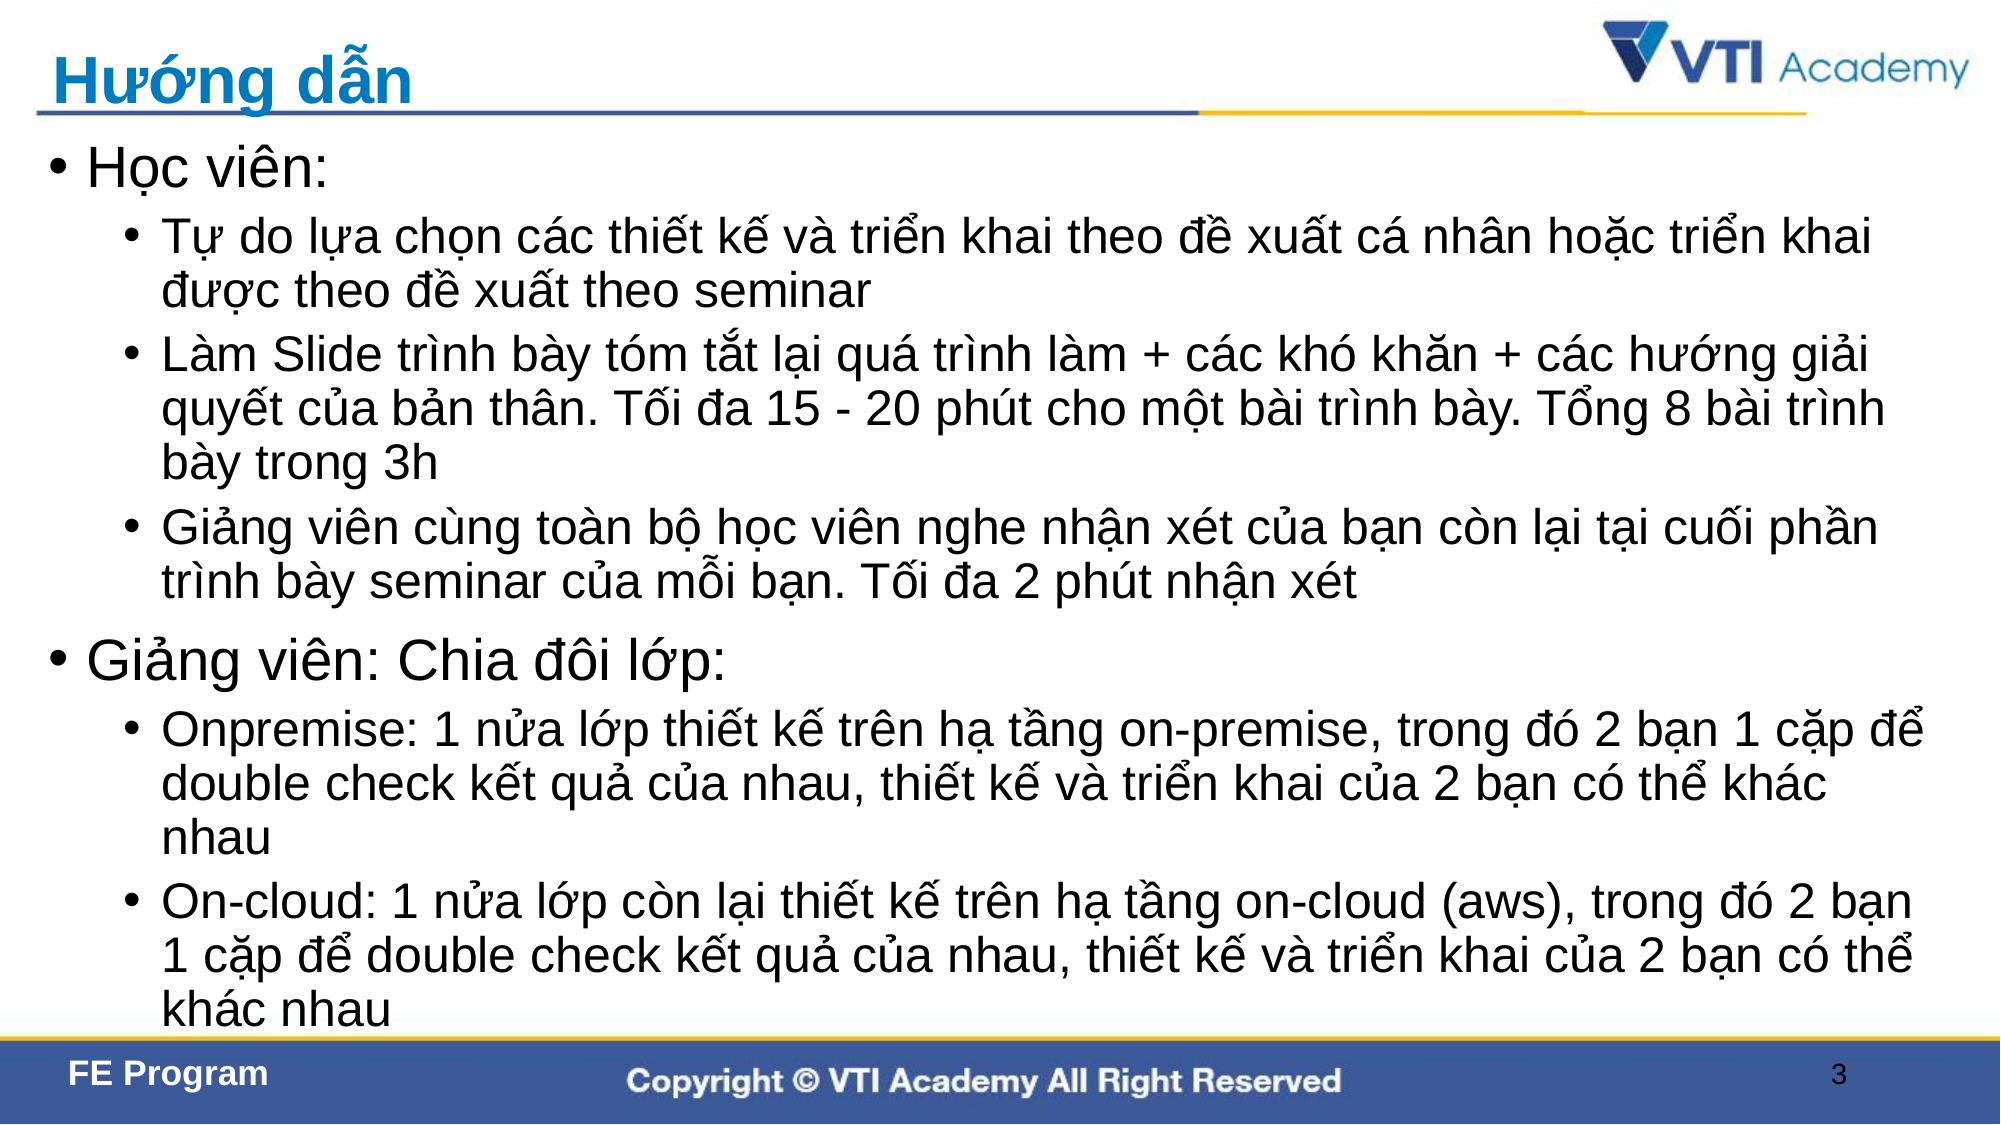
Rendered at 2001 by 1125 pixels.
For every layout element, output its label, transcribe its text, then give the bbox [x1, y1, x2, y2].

list Học viên: Tự do lựa chọn các thiết kế và triển khai theo đề xuất cá nhân hoặc triển khai được theo đề xuất theo seminar Làm Slide trình bày tóm tắt lại quá trình làm + các khó khăn + các hướng giải quyết của bản thân. Tối đa 15 - 20 phút cho một bài trình bày. Tổng 8 bài trình bày trong 3h Giảng viên cùng toàn bộ học viên nghe nhận xét của bạn còn lại tại cuối phần trình bày seminar của mỗi bạn. Tối đa 2 phút nhận xét Giảng viên: Chia đôi lớp: Onpremise: 1 nửa lớp thiết kế trên hạ tầng on-premise, trong đó 2 bạn 1 cặp để double check kết quả của nhau, thiết kế và triển khai của 2 bạn có thể khác nhau On-cloud: 1 nửa lớp còn lại thiết kế trên hạ tầng on-cloud (aws), trong đó 2 bạn 1 cặp để double check kết quả của nhau, thiết kế và triển khai của 2 bạn có thể khác nhau [33, 129, 1969, 947]
picture [0, 1, 2000, 1124]
title Hướng dẫn [37, 37, 1763, 127]
slide_number 3 [1412, 1042, 1863, 1103]
